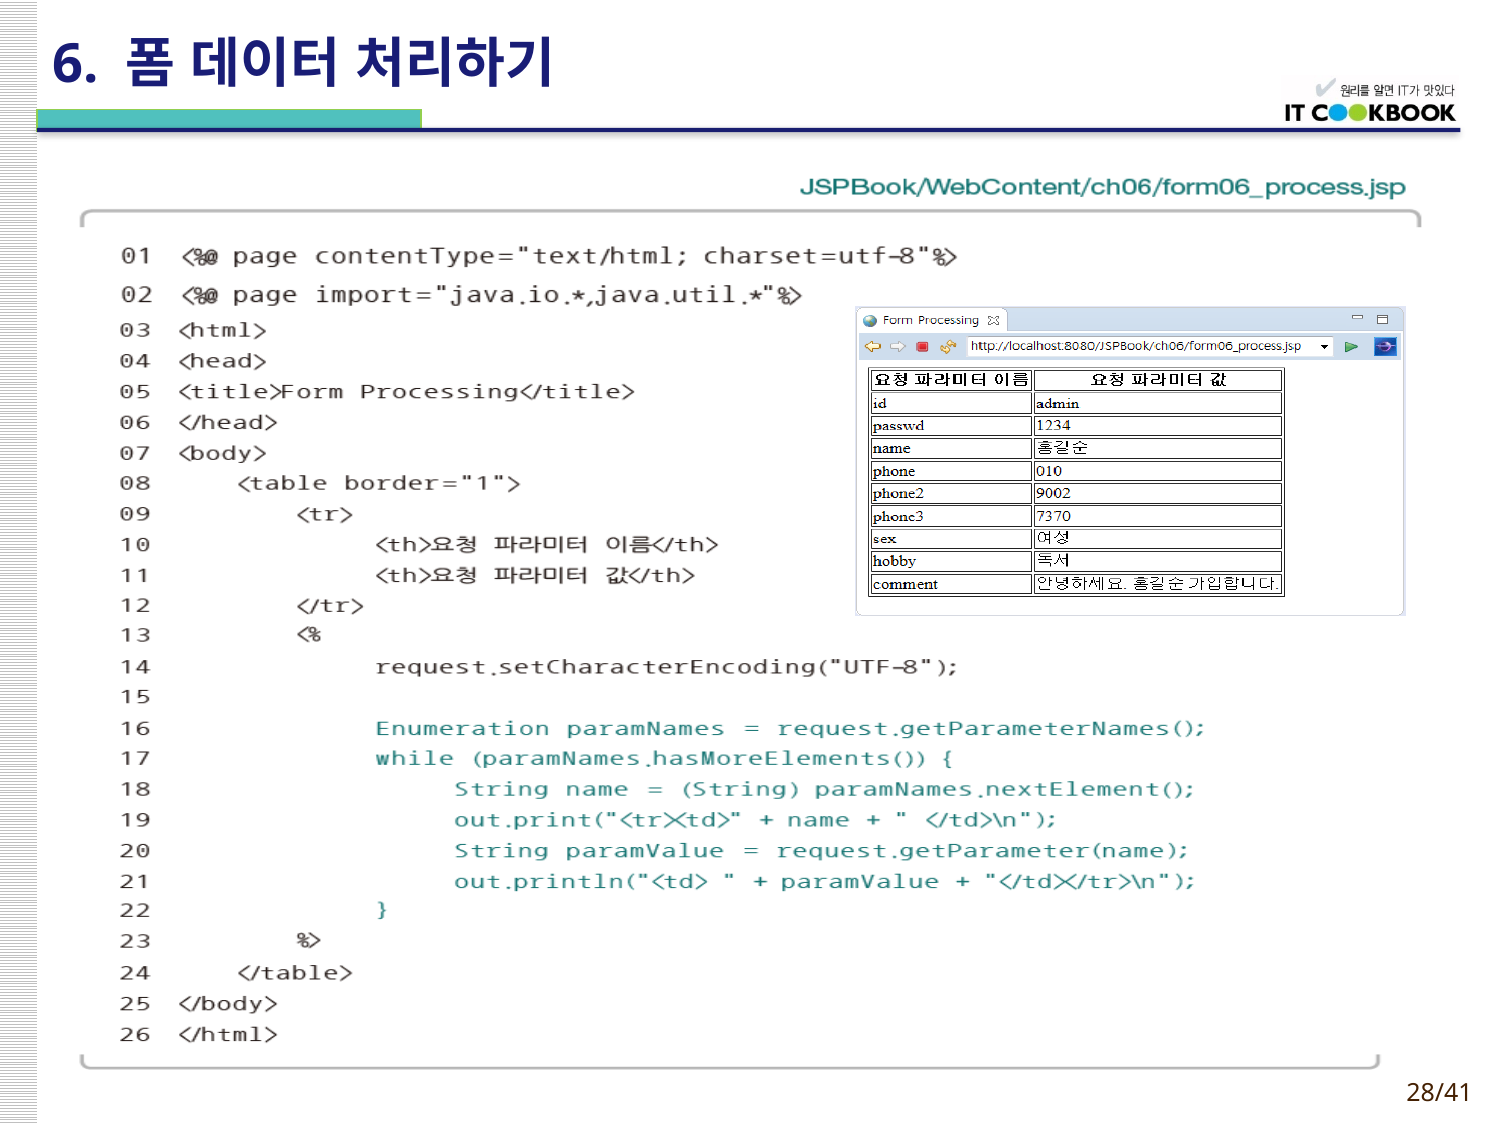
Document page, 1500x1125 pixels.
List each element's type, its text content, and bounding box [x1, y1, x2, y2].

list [855, 306, 1406, 617]
title 6. 폼 데이터 처리하기 [37, 13, 1278, 109]
picture [1281, 75, 1459, 123]
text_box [66, 168, 1434, 1075]
